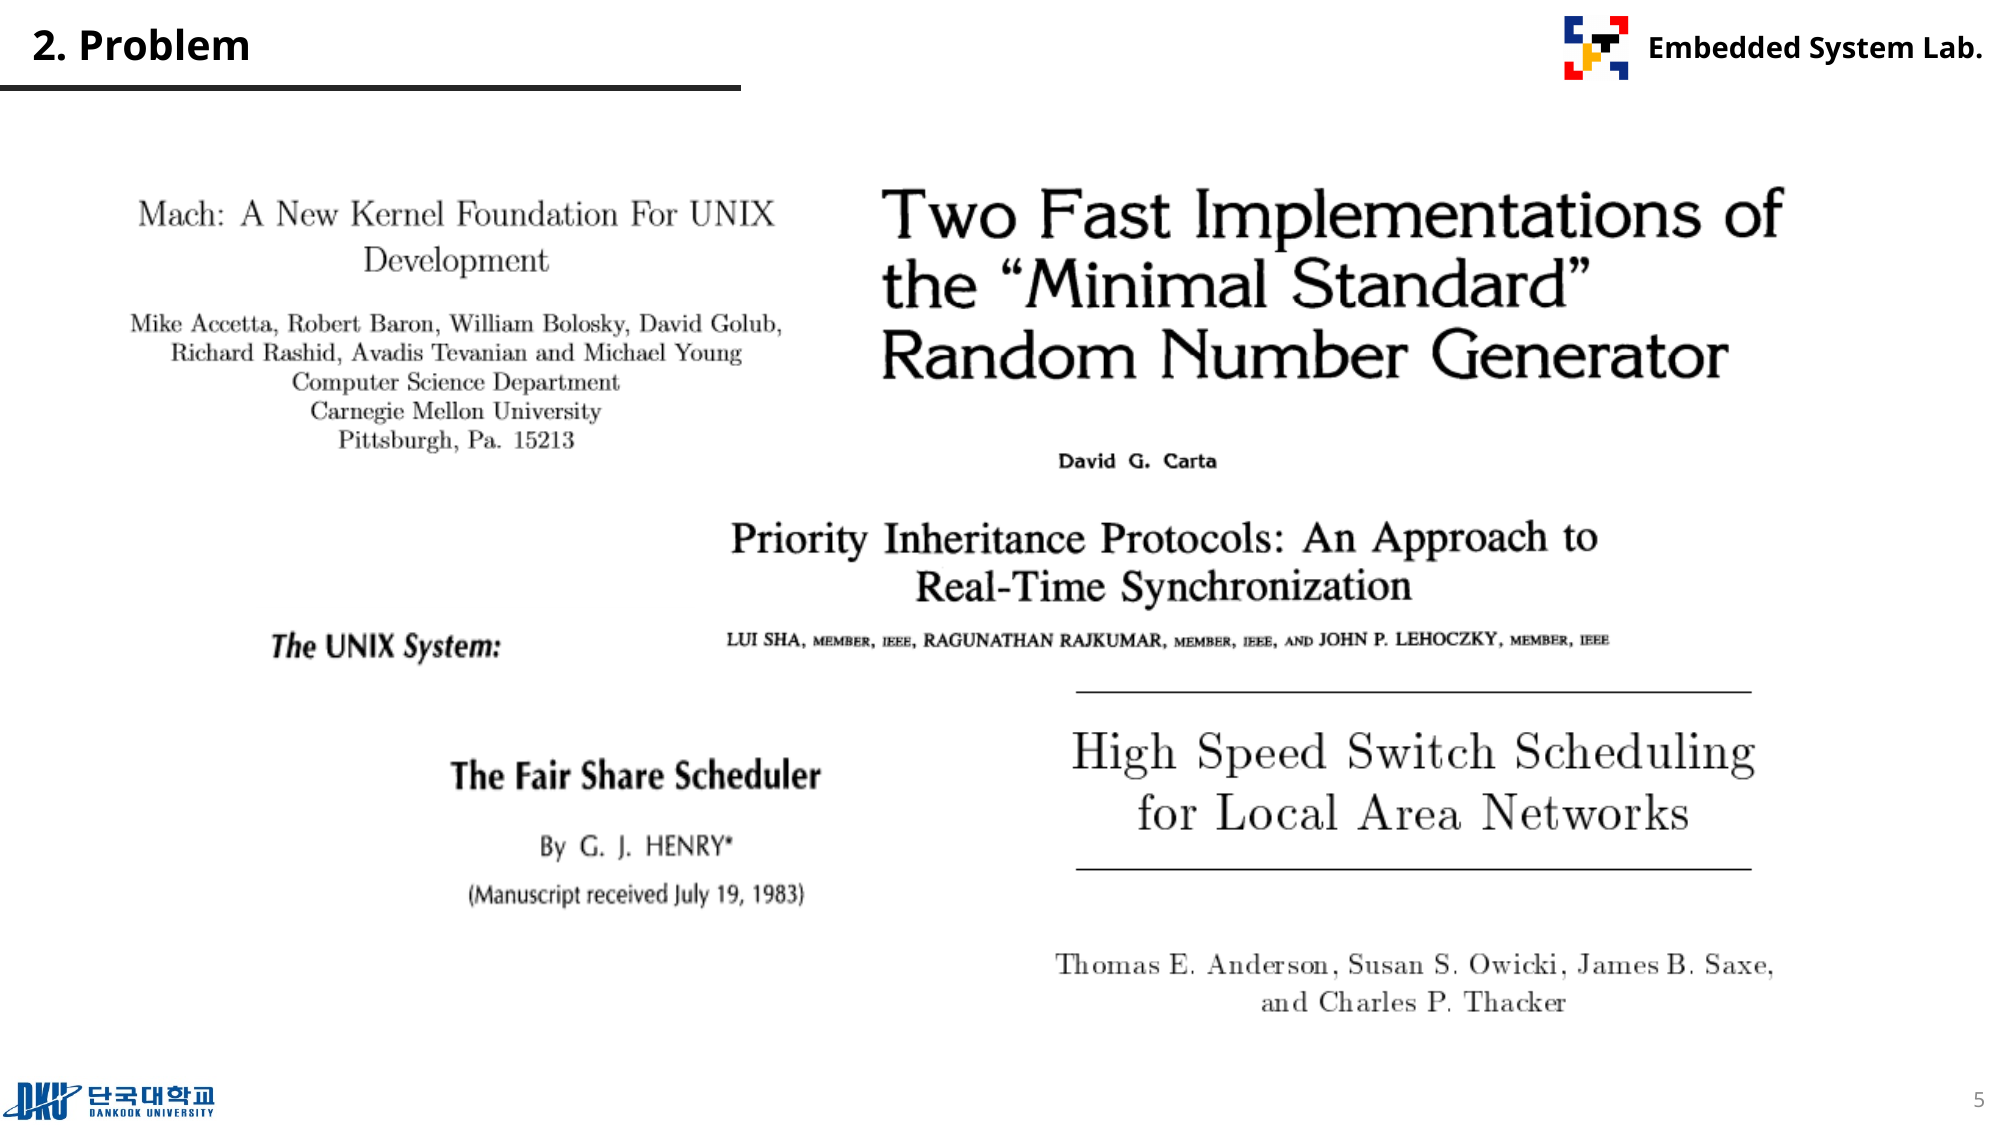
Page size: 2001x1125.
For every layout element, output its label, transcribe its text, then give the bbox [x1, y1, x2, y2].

slide_number 5 [1550, 1076, 2000, 1125]
picture [0, 1076, 217, 1125]
picture [851, 148, 1799, 491]
title 2. Problem [17, 17, 1474, 78]
picture [1563, 15, 1629, 81]
picture [256, 512, 1799, 1051]
picture [119, 170, 795, 485]
